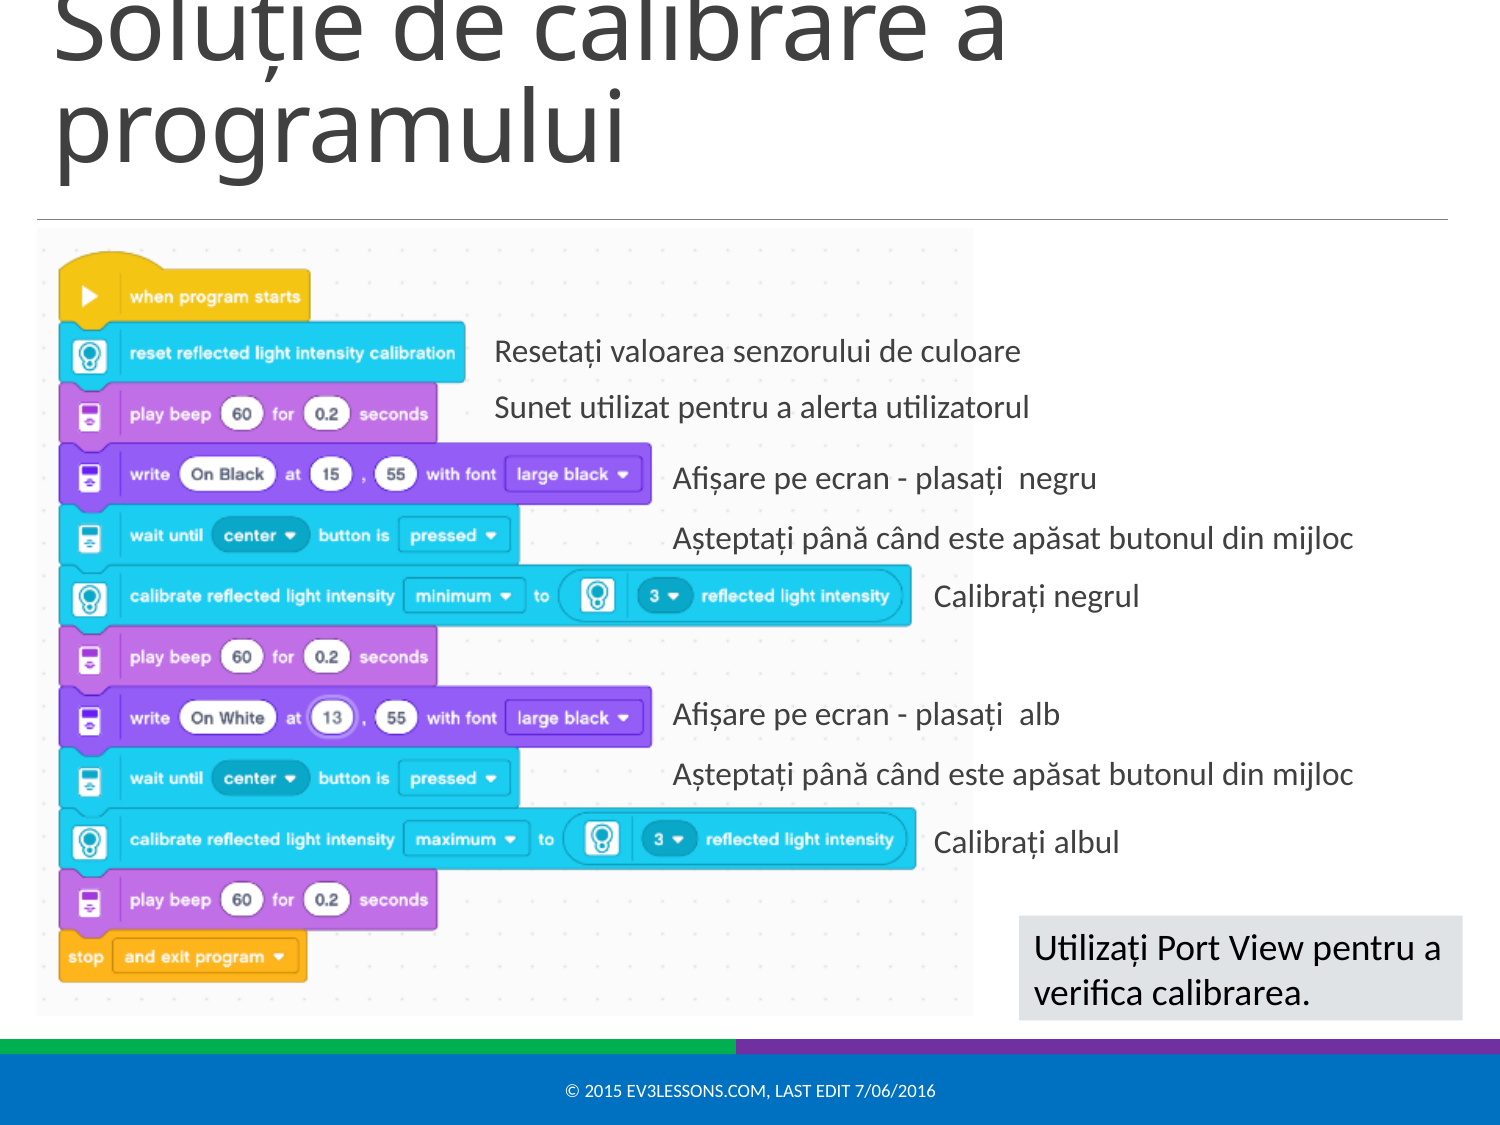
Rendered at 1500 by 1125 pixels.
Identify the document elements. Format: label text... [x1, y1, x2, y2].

text_box Sunet utilizat pentru a alerta utilizatorul [981, 382, 1047, 442]
text_box Calibrați negrul [981, 571, 1412, 632]
picture [36, 228, 973, 1017]
text_box Afișare pe ecran - plasați alb [981, 689, 1151, 749]
text_box Calibrați albul [981, 817, 1412, 878]
text_box Așteptați până când este apăsat butonul din mijloc [981, 513, 1431, 574]
text_box Utilizați Port View pentru a verifica calibrarea. [1019, 915, 1463, 1021]
footer © 2015 EV3Lessons.com, Last edit 7/06/2016 [453, 1059, 1047, 1120]
list Resetați valoarea senzorului de culoare [981, 326, 1166, 387]
title Soluție de calibrare a programului [37, 47, 1448, 191]
text_box Așteptați până când este apăsat butonul din mijloc [981, 749, 1391, 810]
text_box Afișare pe ecran - plasați negru [981, 453, 1226, 513]
